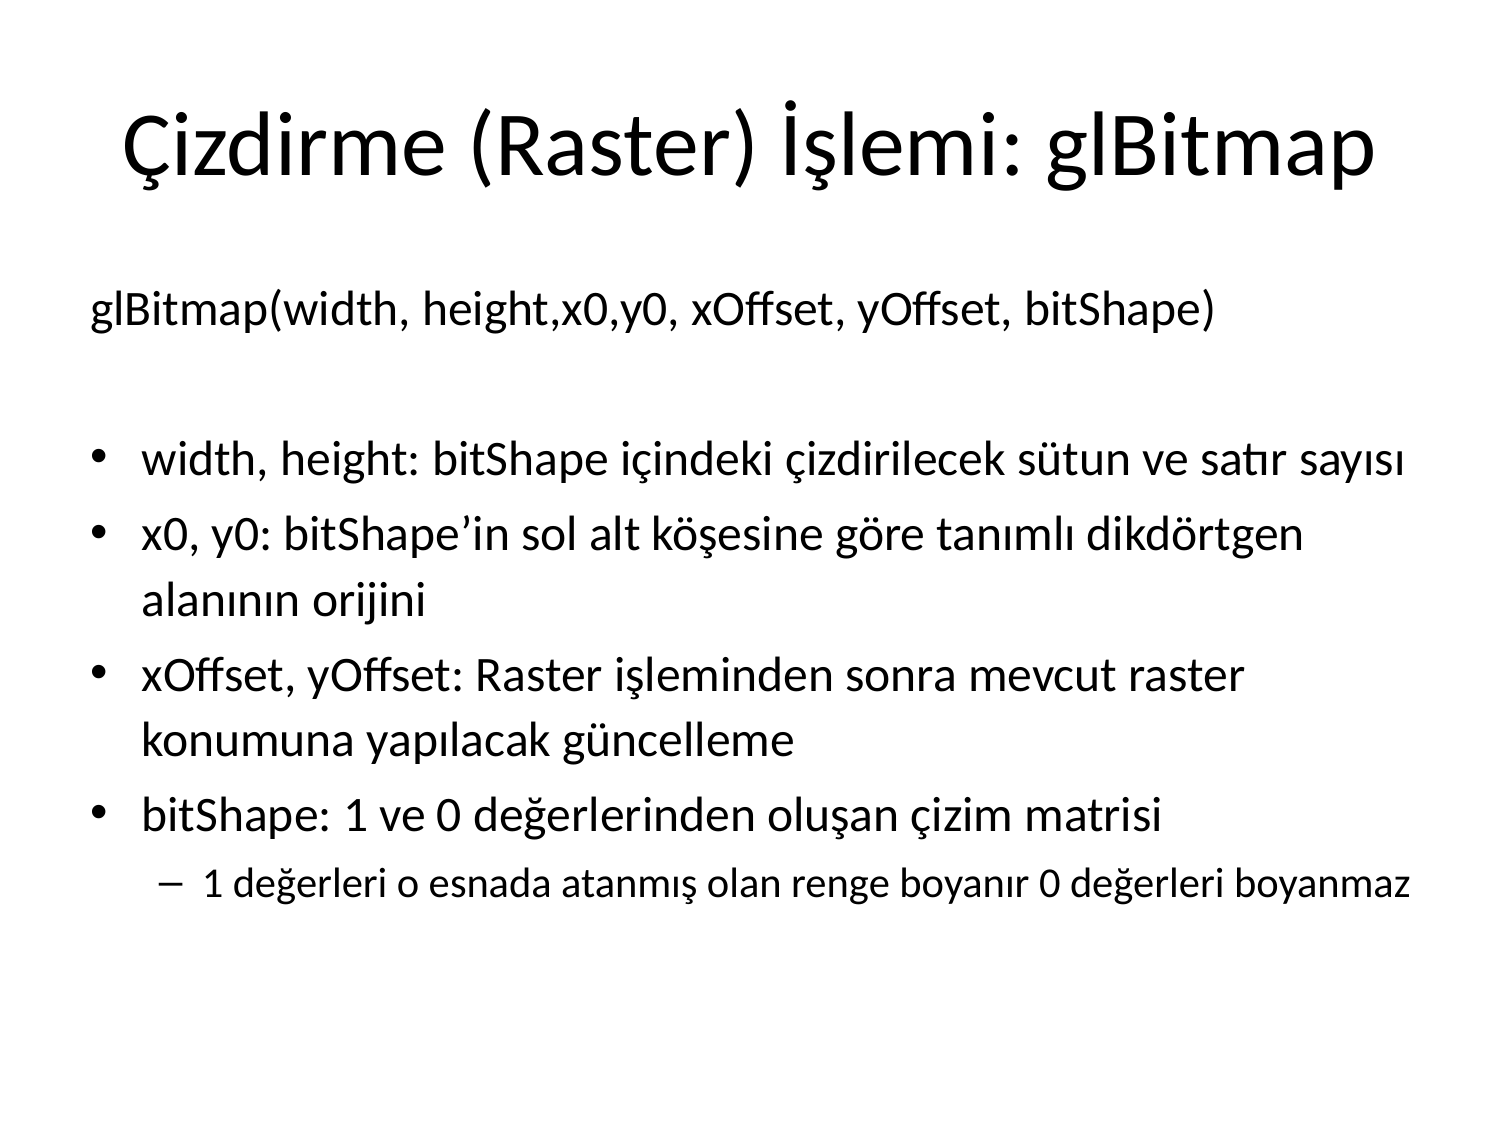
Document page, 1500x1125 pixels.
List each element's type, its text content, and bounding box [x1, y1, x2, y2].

title Çizdirme (Raster) İşlemi: glBitmap [75, 45, 1425, 233]
list glBitmap(width, height,x0,y0, xOffset, yOffset, bitShape) width, height: bitShape içindeki çizdirilecek sütun ve satır sayısı x0, y0: bitShape’in sol alt köşesine göre tanımlı dikdörtgen alanının orijini xOffset, yOffset: Raster işleminden sonra mevcut raster konumuna yapılacak güncelleme bitShape: 1 ve 0 değerlerinden oluşan çizim matrisi 1 değerleri o esnada atanmış olan renge boyanır 0 değerleri boyanmaz [75, 262, 1447, 1005]
